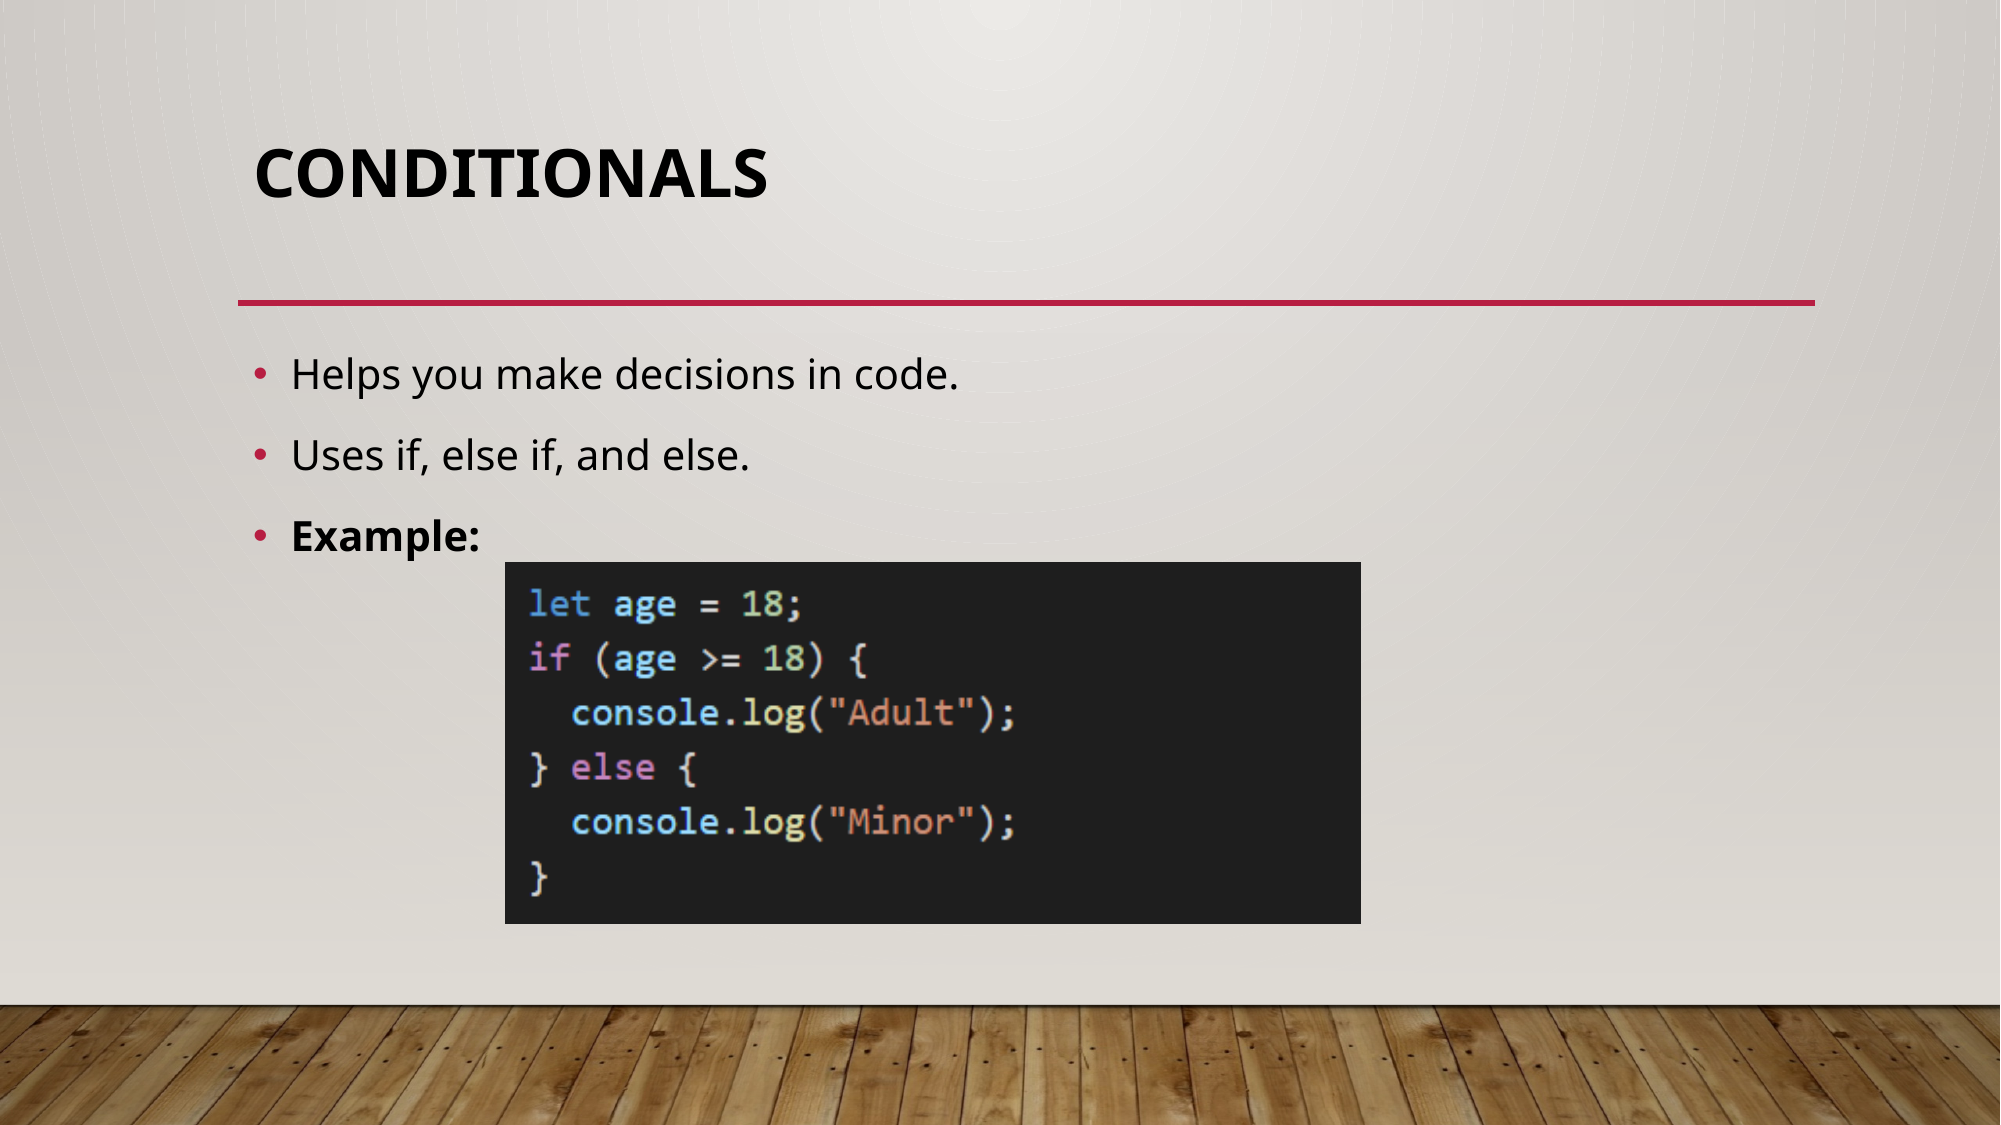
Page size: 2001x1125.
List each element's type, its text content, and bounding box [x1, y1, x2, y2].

list Helps you make decisions in code. Uses if, else if, and else. Example: [238, 330, 1814, 897]
title Conditionals [238, 131, 1814, 305]
picture [0, 1005, 2000, 1125]
picture [505, 562, 1362, 924]
